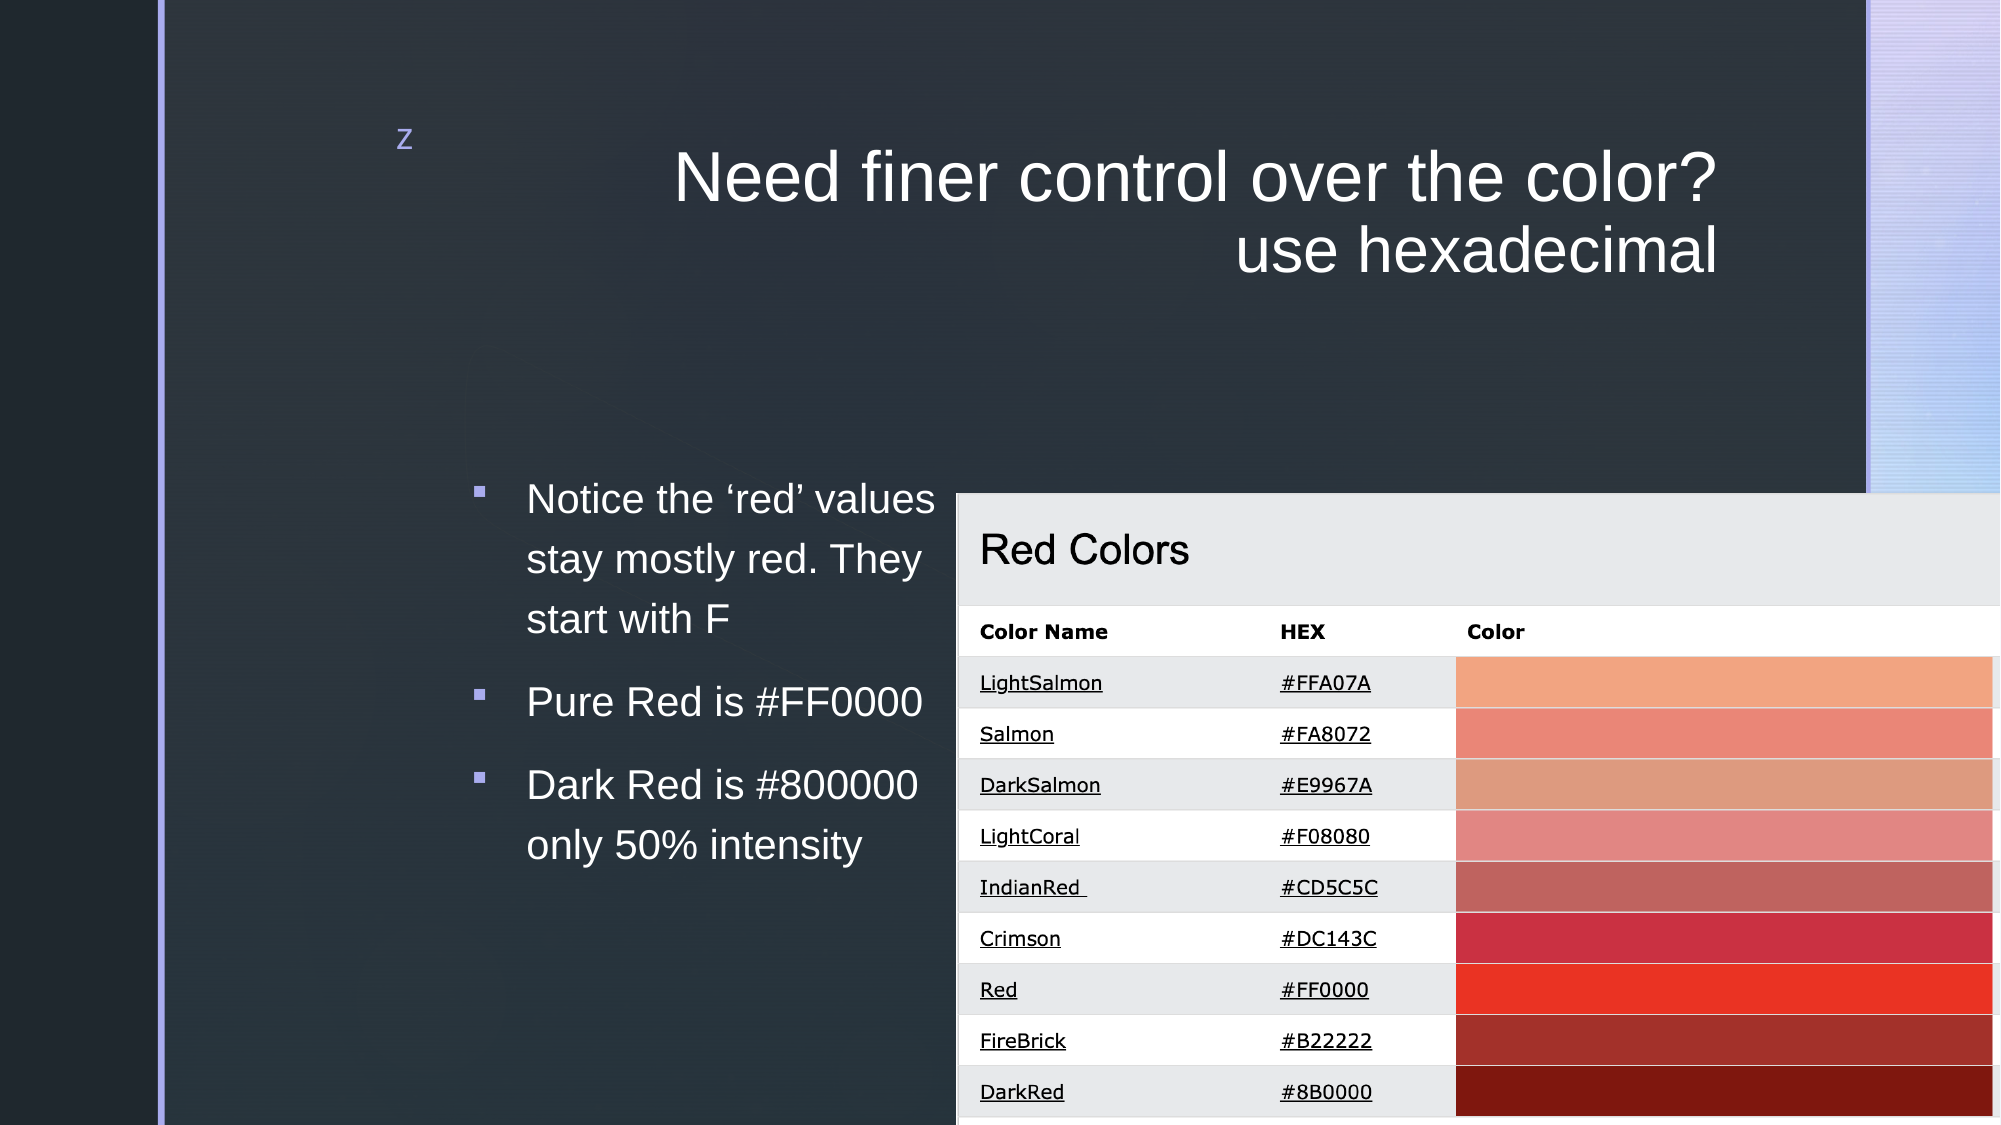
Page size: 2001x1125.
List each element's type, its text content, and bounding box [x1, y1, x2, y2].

list Notice the ‘red’ values stay mostly red. They start with F Pure Red is #FF0000 Dark Red is #800000 only 50% intensity [454, 336, 1734, 993]
title Need finer control over the color? use hexadecimal [428, 132, 1734, 310]
picture [956, 0, 2001, 1125]
